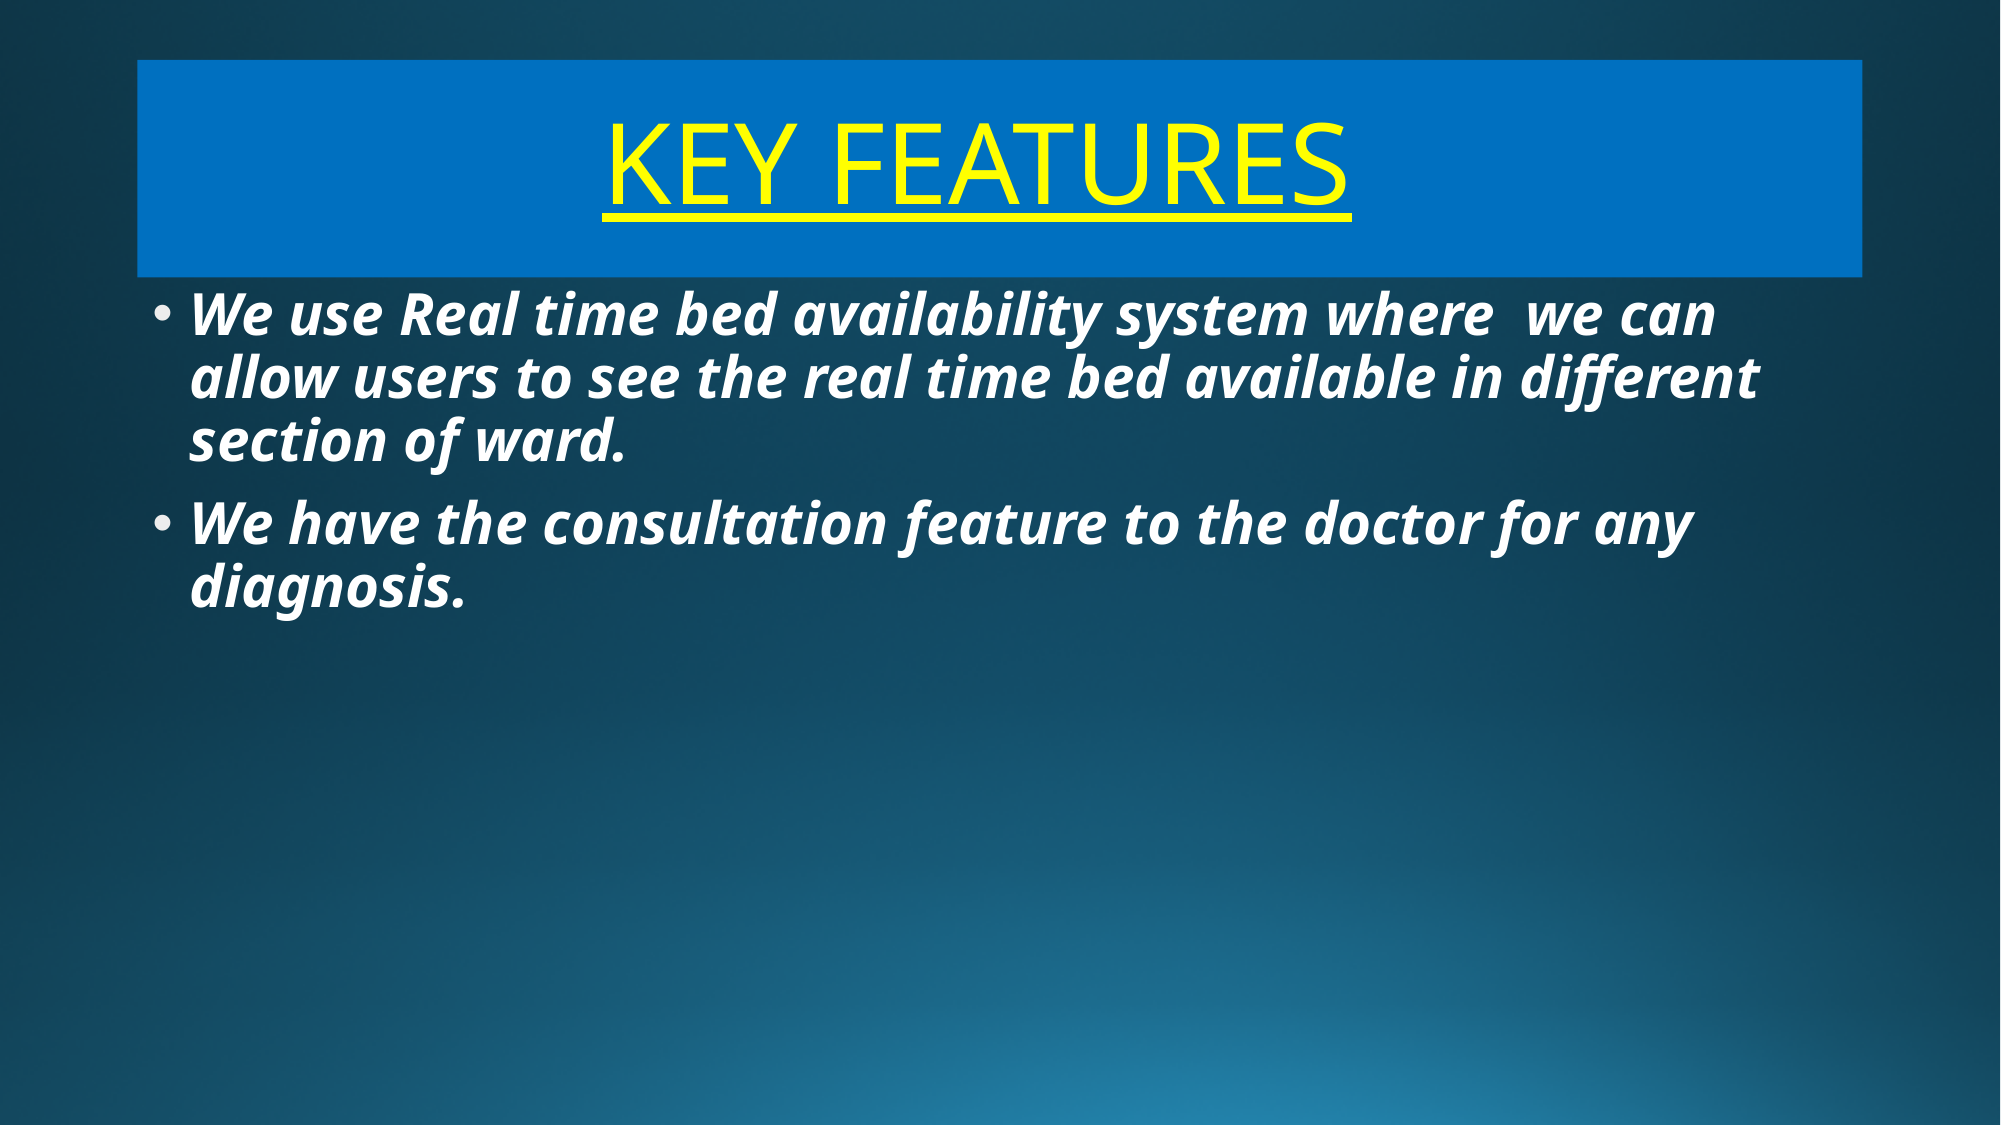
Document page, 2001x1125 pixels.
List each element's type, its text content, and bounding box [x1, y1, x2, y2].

title KEY FEATURES [137, 59, 1863, 277]
list We use Real time bed availability system where we can allow users to see the real time bed available in different section of ward. We have the consultation feature to the doctor for any diagnosis. [137, 277, 1863, 1014]
picture [0, 0, 2001, 1125]
